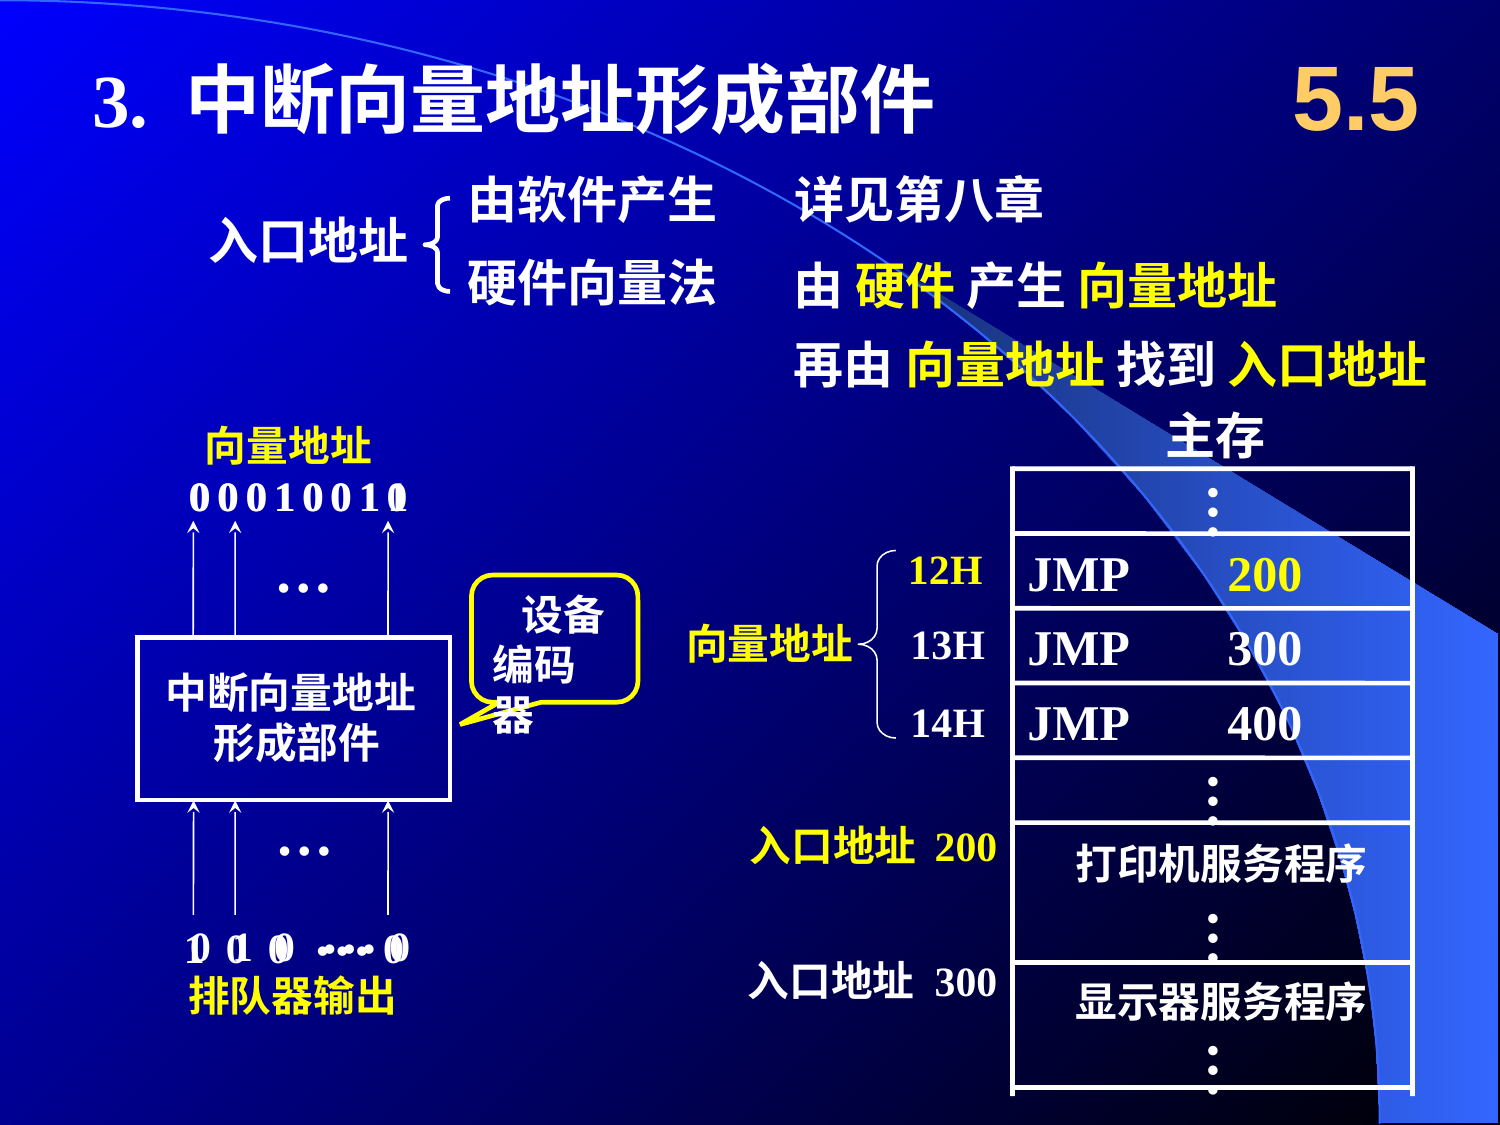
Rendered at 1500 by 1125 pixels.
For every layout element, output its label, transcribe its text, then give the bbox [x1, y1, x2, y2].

text_box [424, 198, 451, 292]
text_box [425, 637, 450, 800]
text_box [452, 160, 733, 319]
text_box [670, 397, 1438, 1100]
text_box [174, 462, 425, 978]
text_box 详见第八章 [780, 160, 1060, 236]
text_box 设备 编码器 [460, 575, 638, 725]
text_box 3. 中断向量地址形成部件 [77, 44, 950, 150]
text_box 入口地址 [193, 201, 439, 277]
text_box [189, 412, 388, 462]
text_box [169, 462, 423, 980]
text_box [137, 637, 169, 800]
text_box 5.5 [1262, 24, 1450, 163]
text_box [172, 980, 413, 1028]
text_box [779, 247, 1463, 401]
